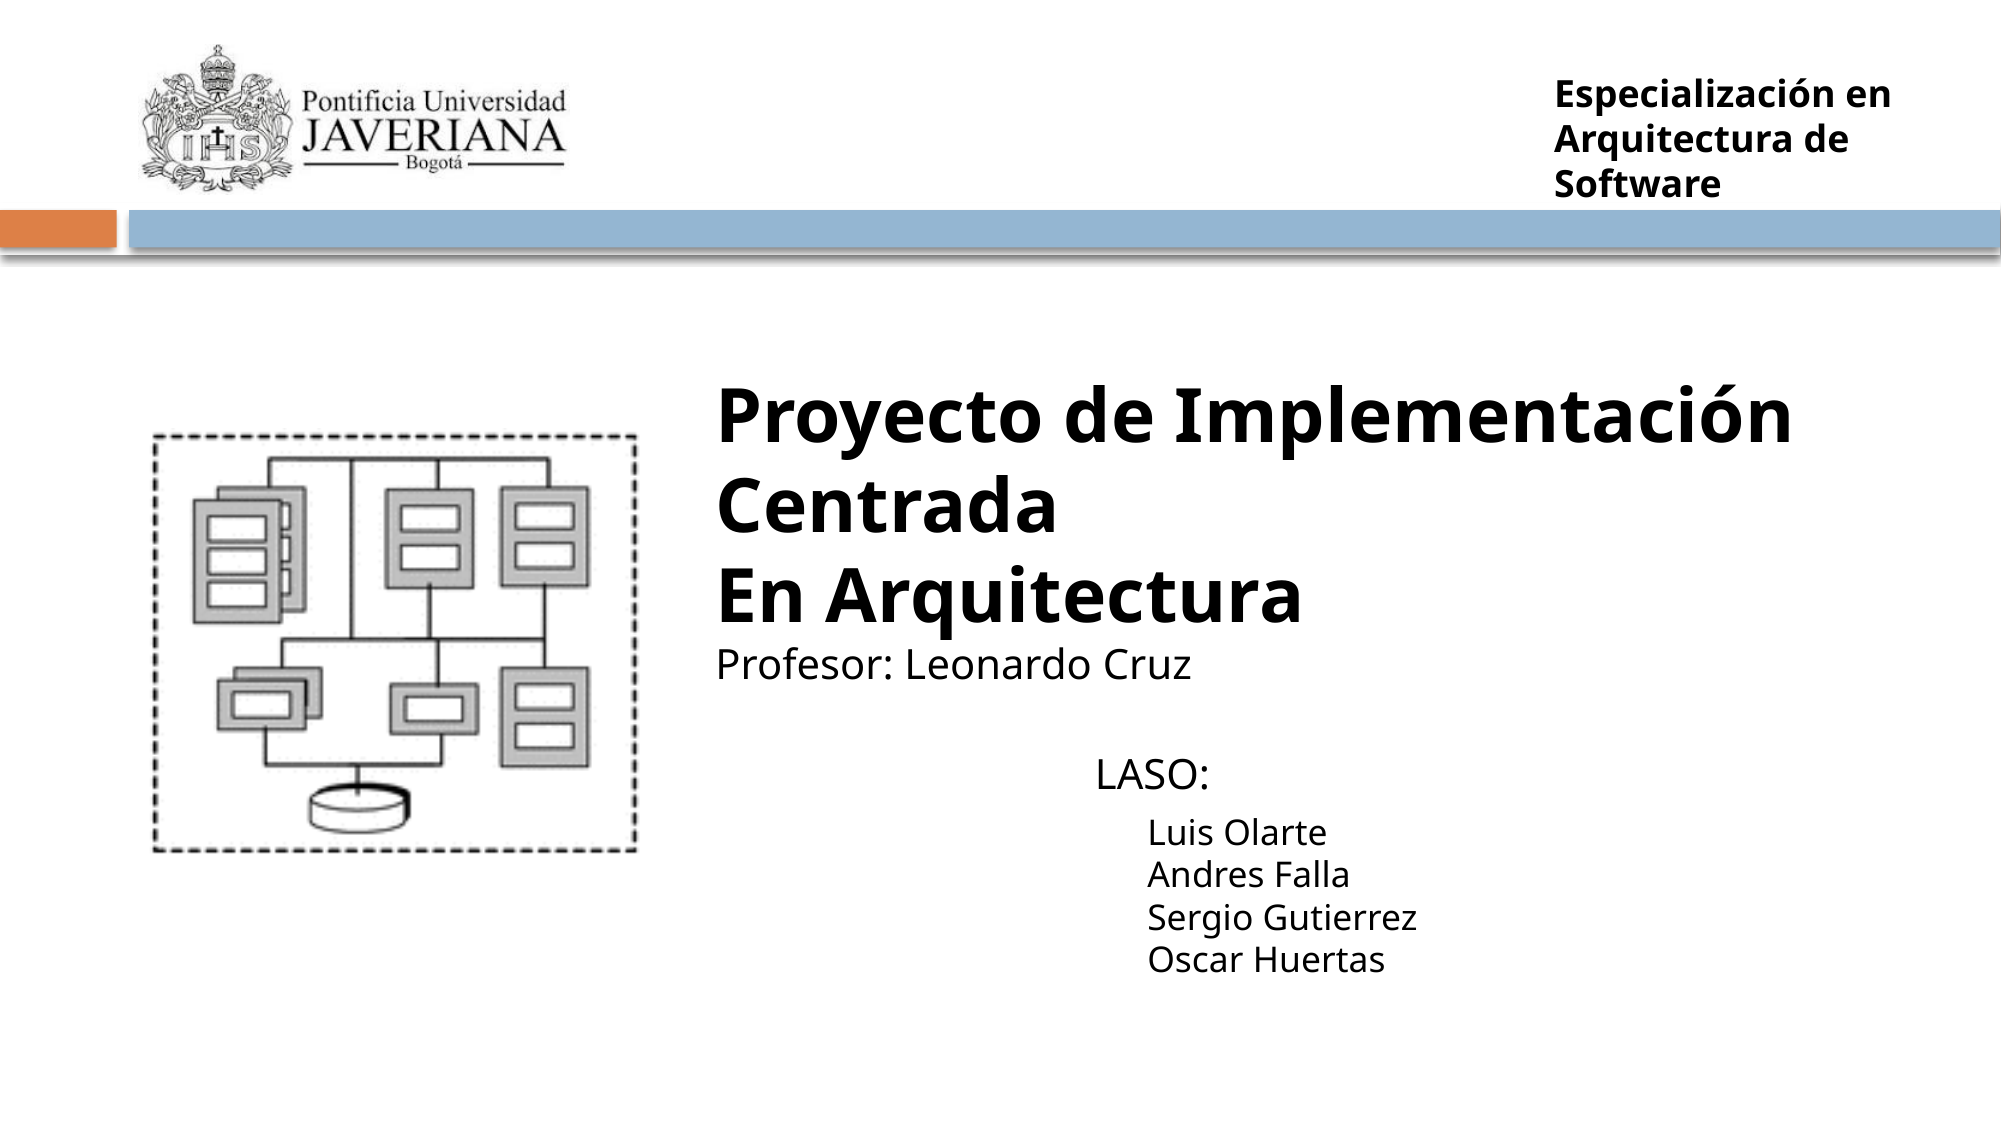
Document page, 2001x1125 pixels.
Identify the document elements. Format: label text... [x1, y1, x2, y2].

text_box Proyecto de Implementación Centrada En Arquitectura Profesor: Leonardo Cruz [700, 360, 1979, 695]
picture [137, 44, 571, 195]
picture [137, 428, 661, 872]
text_box Especialización en Arquitectura de Software [1539, 62, 2000, 212]
list LASO: Luis Olarte Andres Falla Sergio Gutierrez Oscar Huertas [1080, 740, 1600, 1003]
